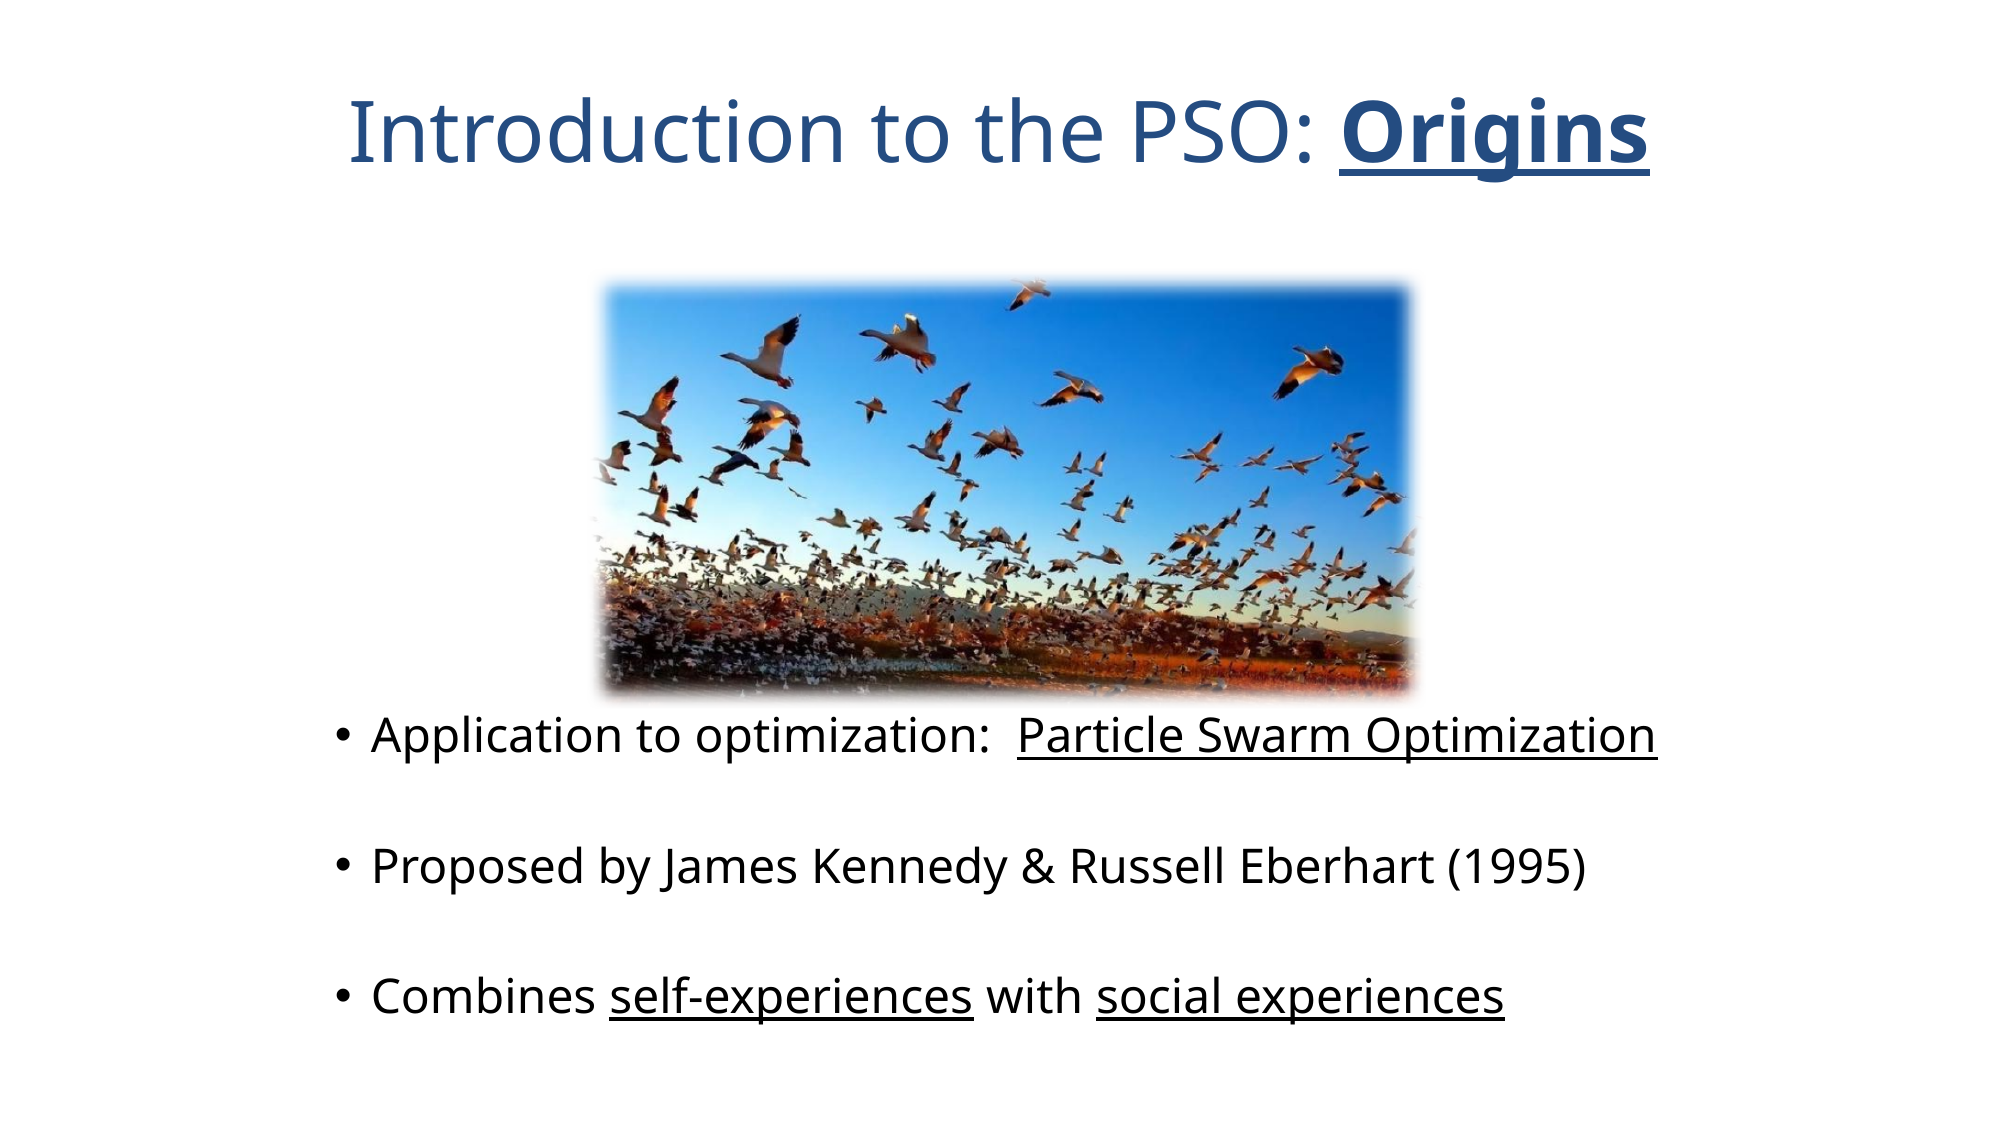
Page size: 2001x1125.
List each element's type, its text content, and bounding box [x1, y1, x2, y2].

list Application to optimization: Particle Swarm Optimization Proposed by James Kennedy & Russell Eberhart (1995) Combines self-experiences with social experiences [319, 668, 1680, 1035]
title Introduction to the PSO: Origins [324, 41, 1675, 230]
picture [587, 268, 1427, 709]
